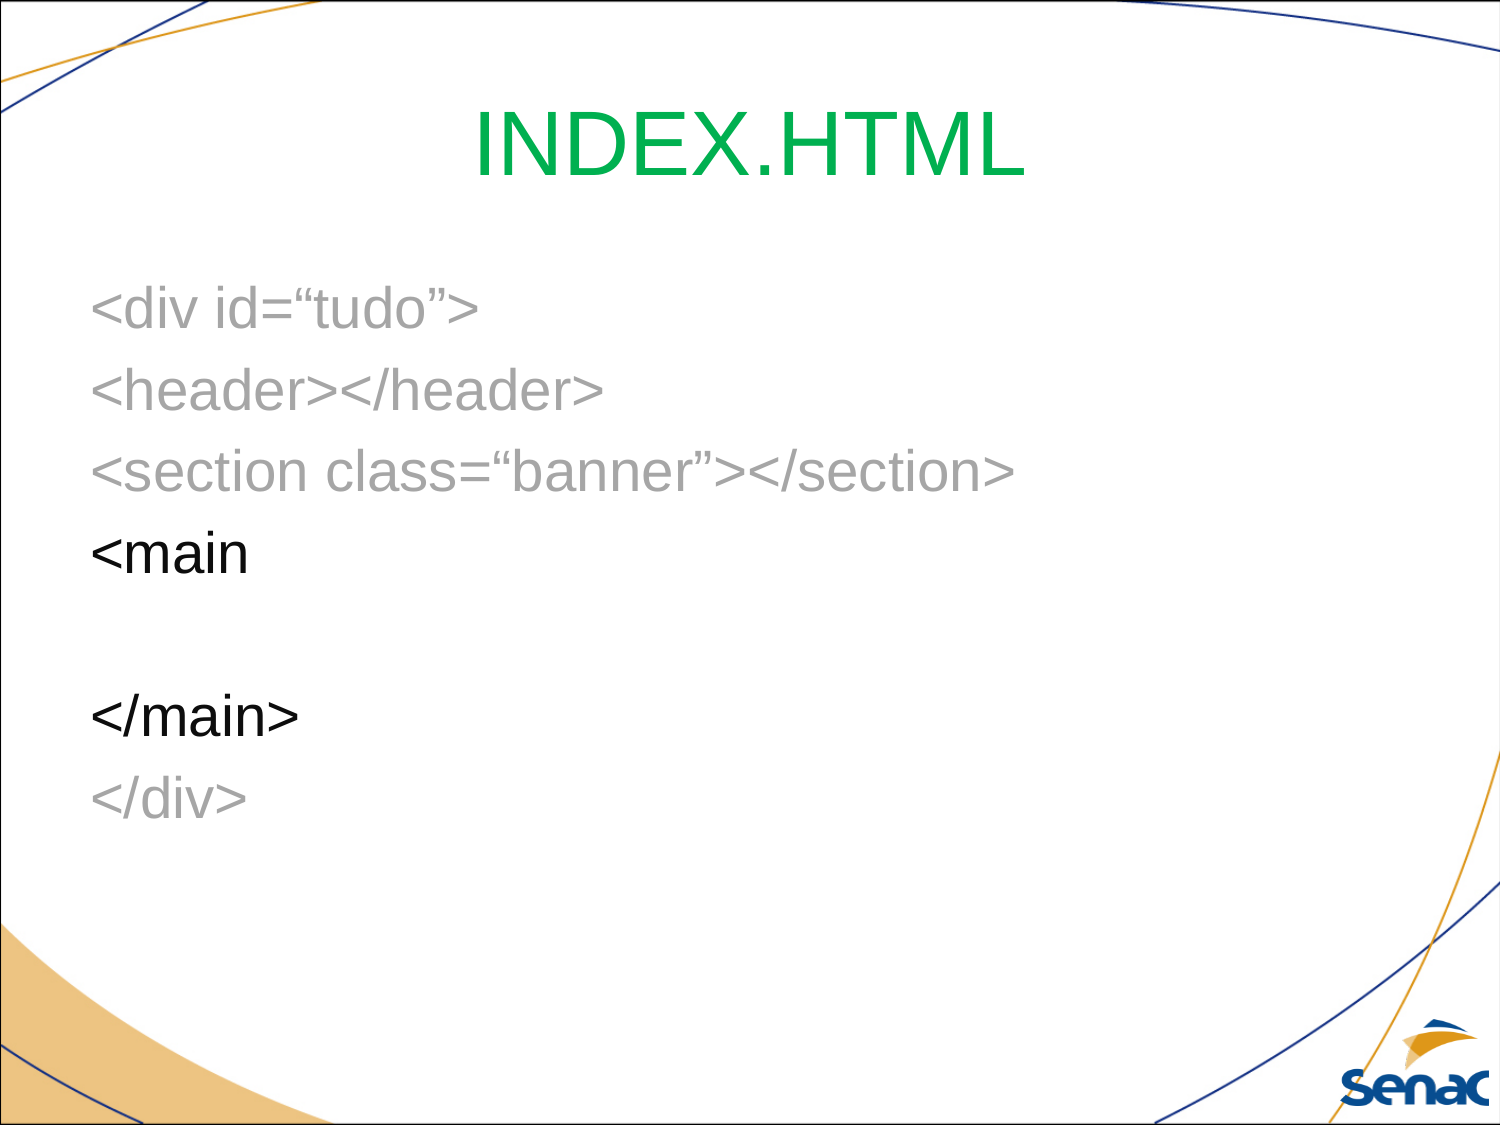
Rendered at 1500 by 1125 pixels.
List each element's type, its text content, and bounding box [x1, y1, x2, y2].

title INDEX.HTML [74, 44, 1426, 233]
picture [0, 0, 1500, 1125]
list <div id=“tudo”> <header></header> <section class=“banner”></section> <main </main> </div> [74, 262, 1426, 1006]
